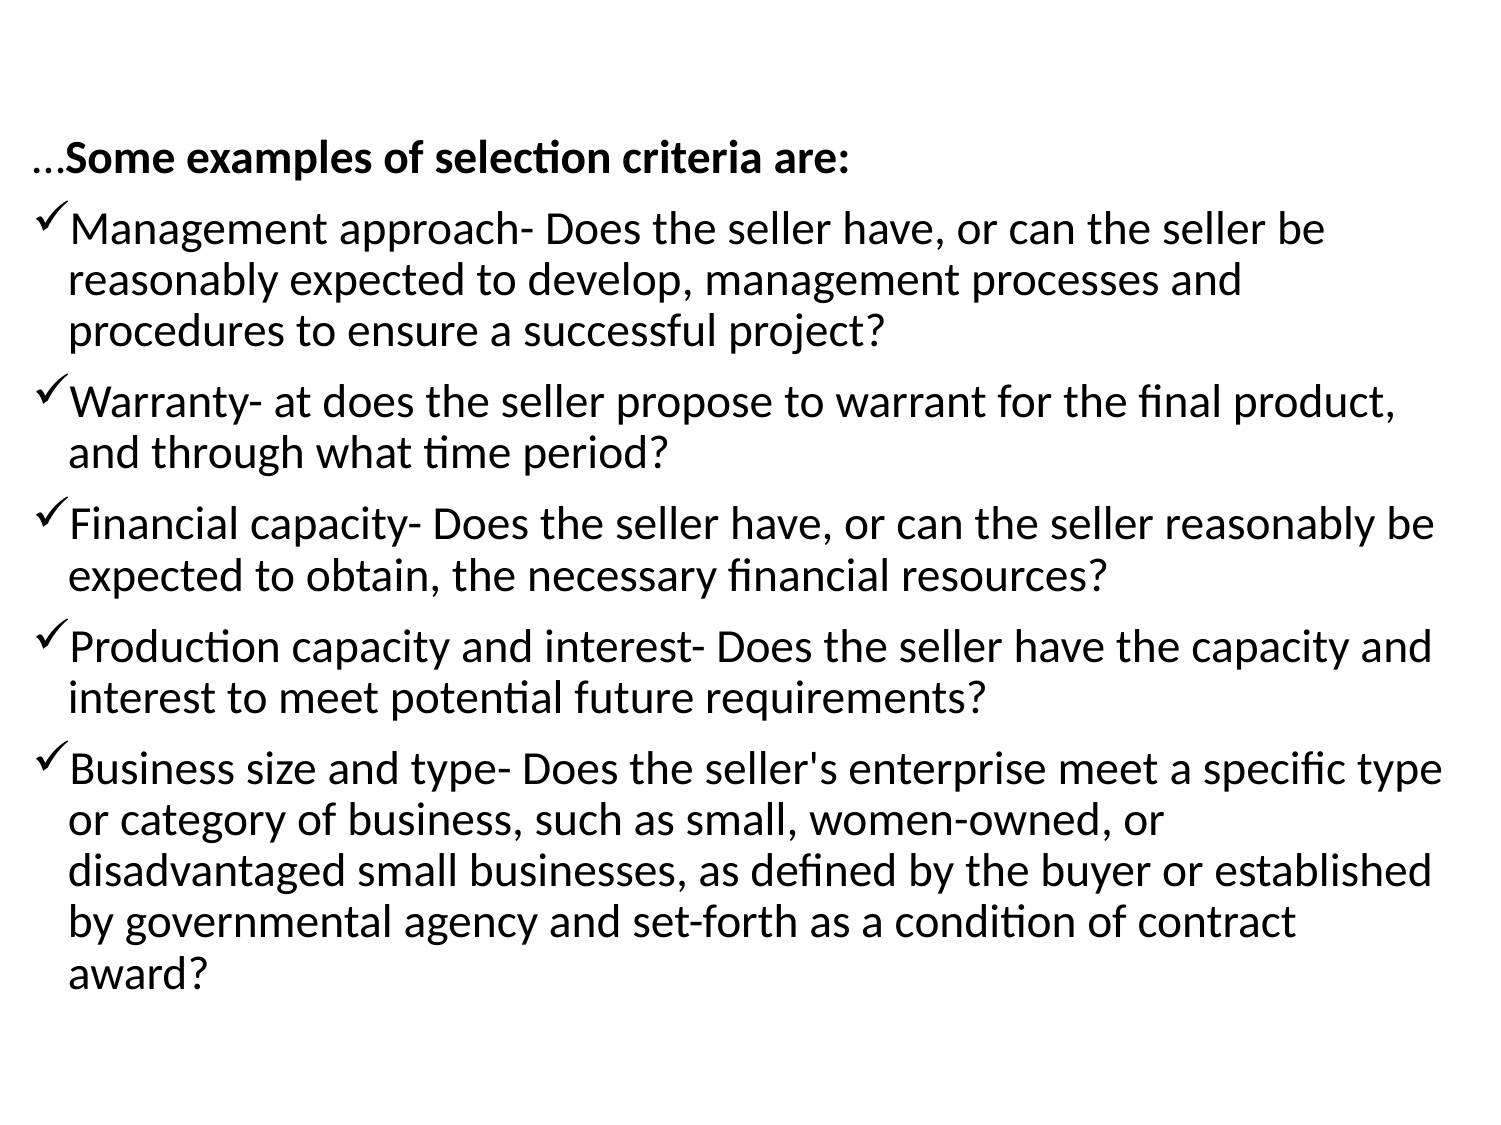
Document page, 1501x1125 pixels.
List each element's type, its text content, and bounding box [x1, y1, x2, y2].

list …Some examples of selection criteria are: Management approach- Does the seller have, or can the seller be reasonably expected to develop, management processes and procedures to ensure a successful project? Warranty- at does the seller propose to warrant for the final product, and through what time period? Financial capacity- Does the seller have, or can the seller reasonably be expected to obtain, the necessary financial resources? Production capacity and interest- Does the seller have the capacity and interest to meet potential future requirements? Business size and type- Does the seller's enterprise meet a specific type or category of business, such as small, women-owned, or disadvantaged small businesses, as defined by the buyer or established by governmental agency and set-forth as a condition of contract award? [17, 125, 1466, 1014]
